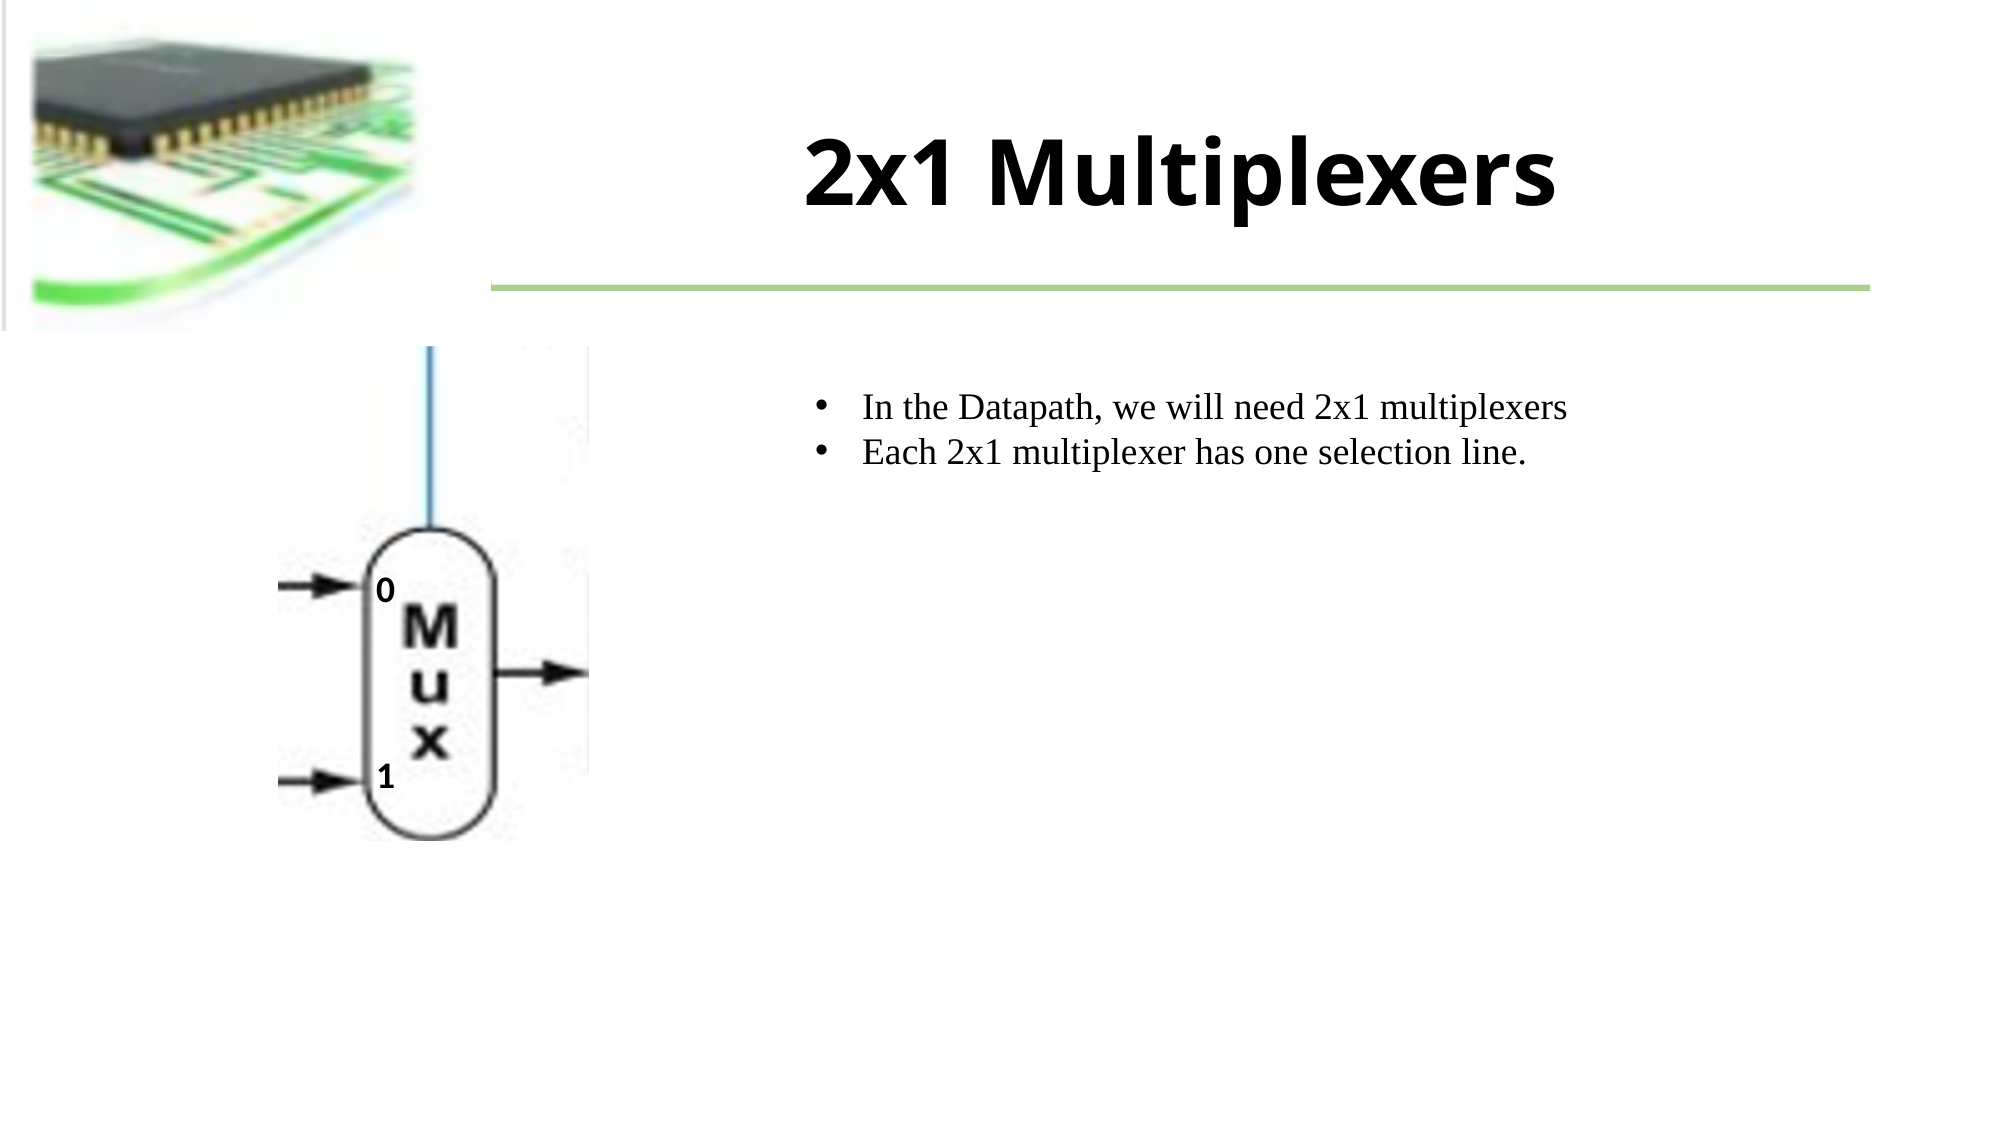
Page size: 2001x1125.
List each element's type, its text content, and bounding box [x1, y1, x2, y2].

picture [0, 0, 500, 331]
title 2x1 Multiplexers [491, 67, 1871, 285]
text_box In the Datapath, we will need 2x1 multiplexers Each 2x1 multiplexer has one selection line. [800, 374, 1801, 479]
picture [277, 345, 589, 841]
